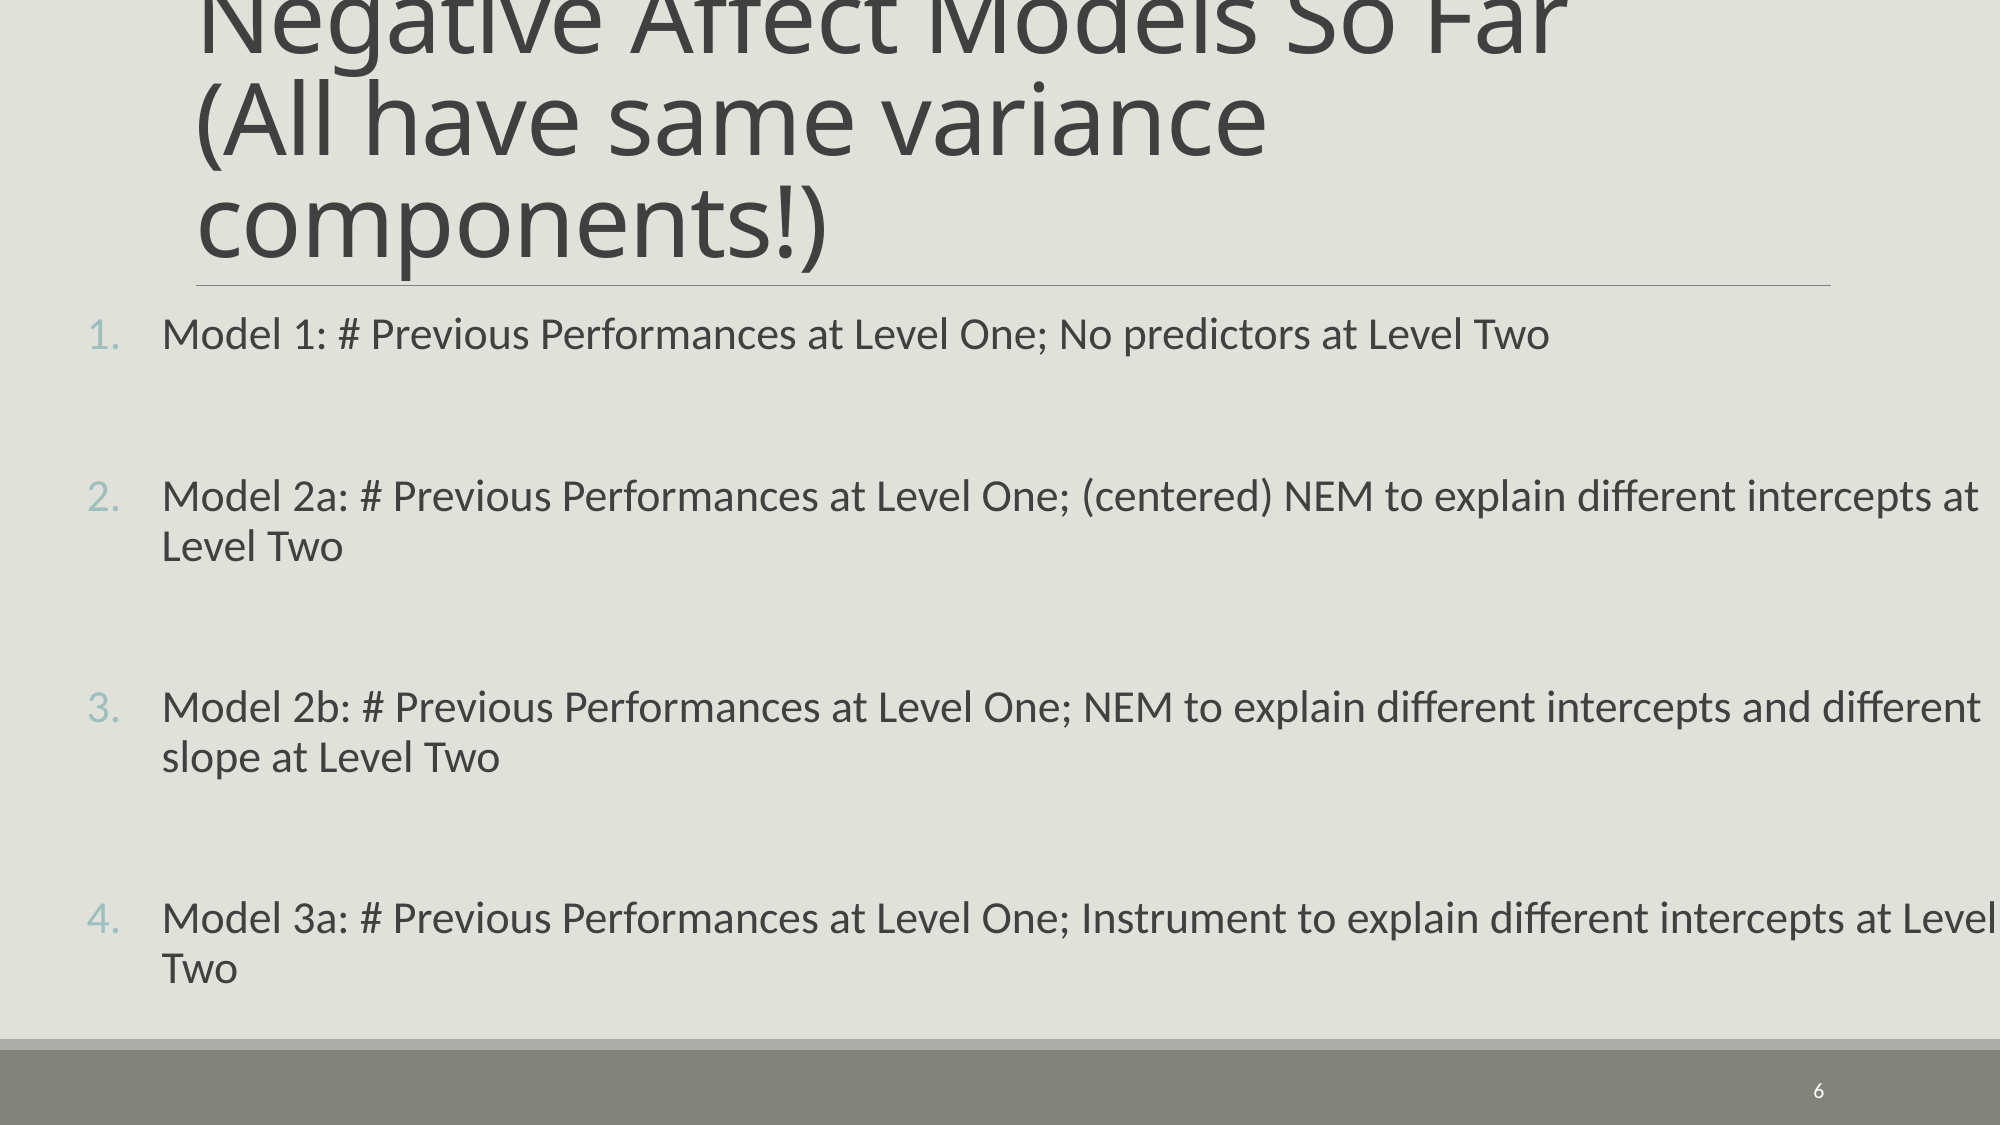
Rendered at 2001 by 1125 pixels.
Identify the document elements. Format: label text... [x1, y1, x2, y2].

title Negative Affect Models So Far (All have same variance components!) [180, 47, 1830, 285]
slide_number 6 [1624, 1059, 1840, 1120]
